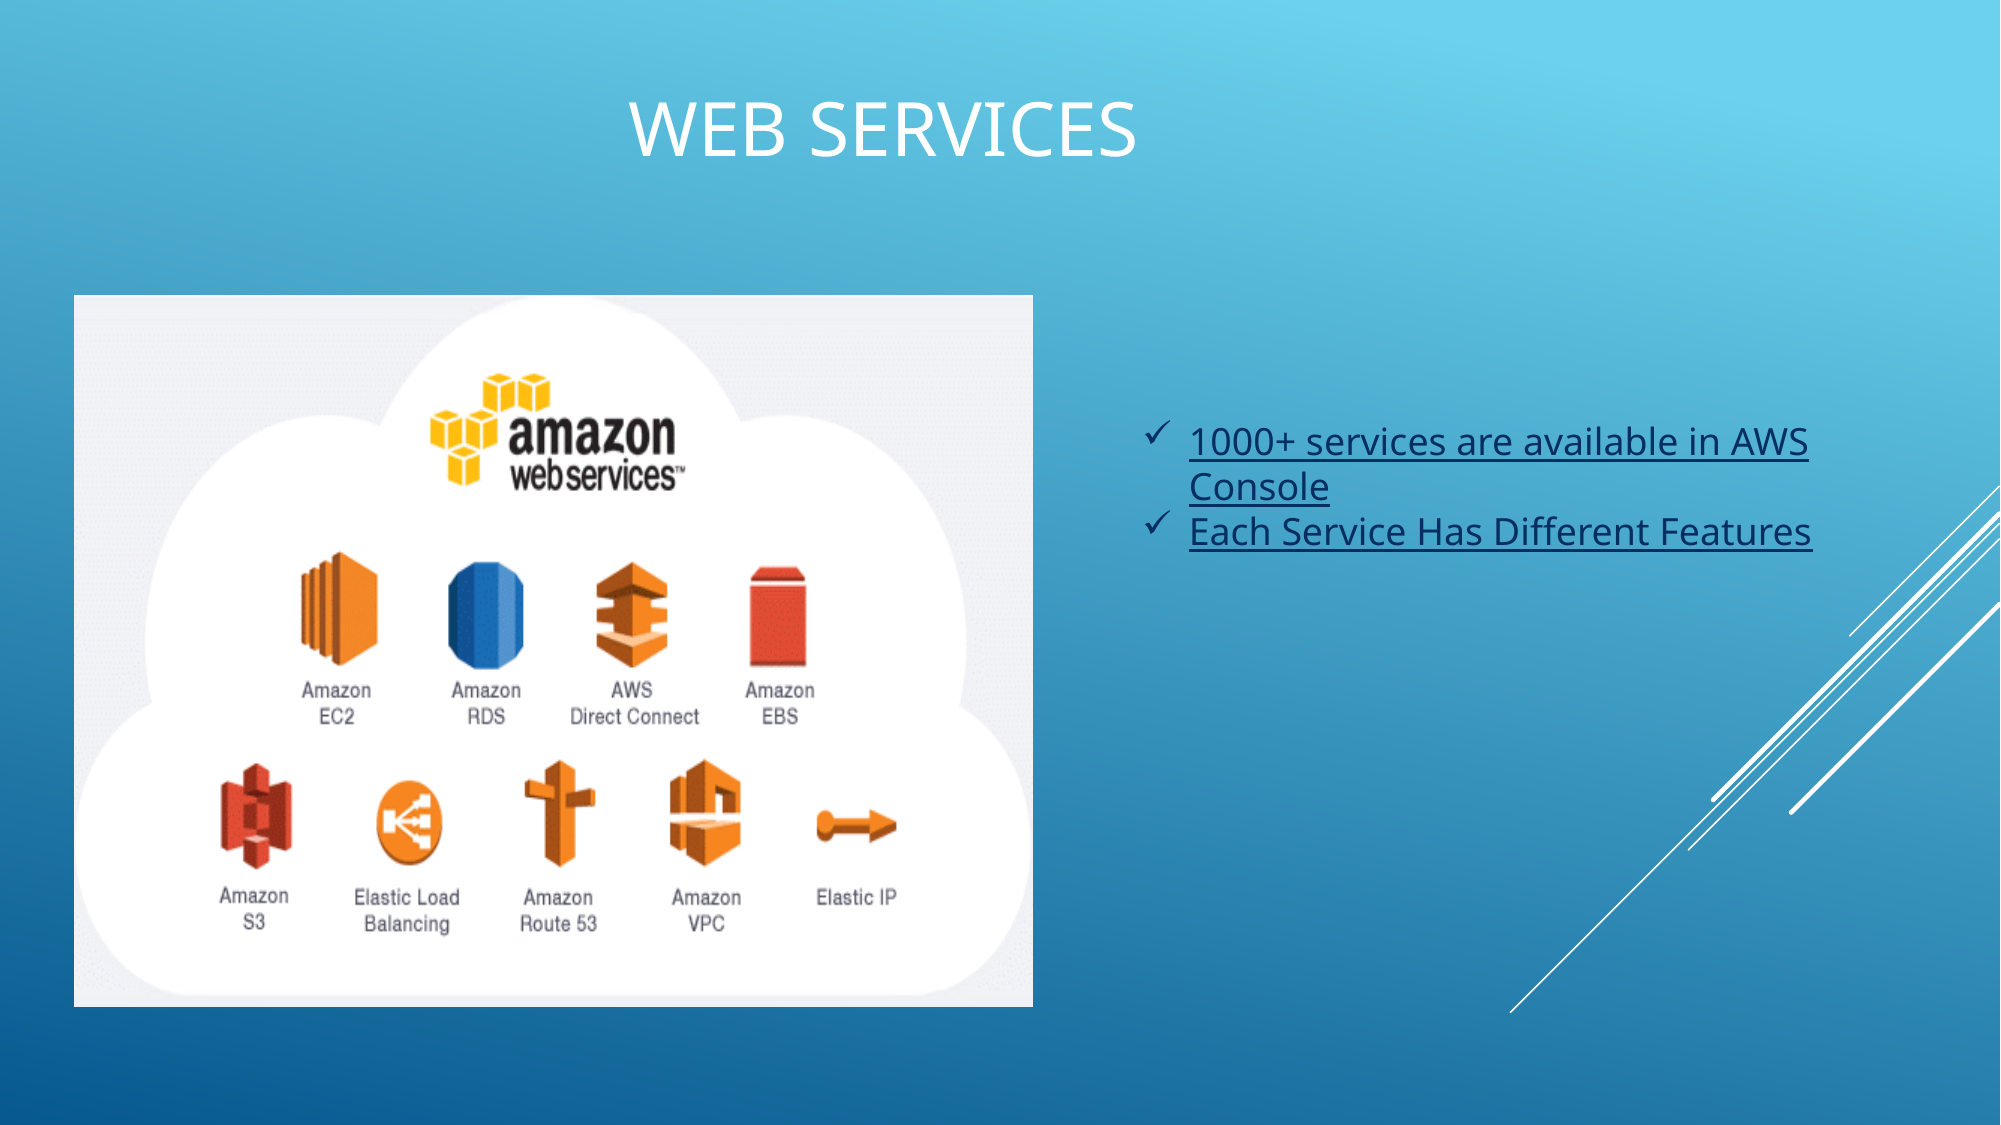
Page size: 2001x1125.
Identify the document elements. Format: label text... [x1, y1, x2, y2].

text_box WEB SERVICES [613, 74, 1768, 179]
picture [73, 295, 1034, 1007]
text_box 1000+ services are available in AWS Console Each Service Has Different Features [1127, 410, 1868, 606]
